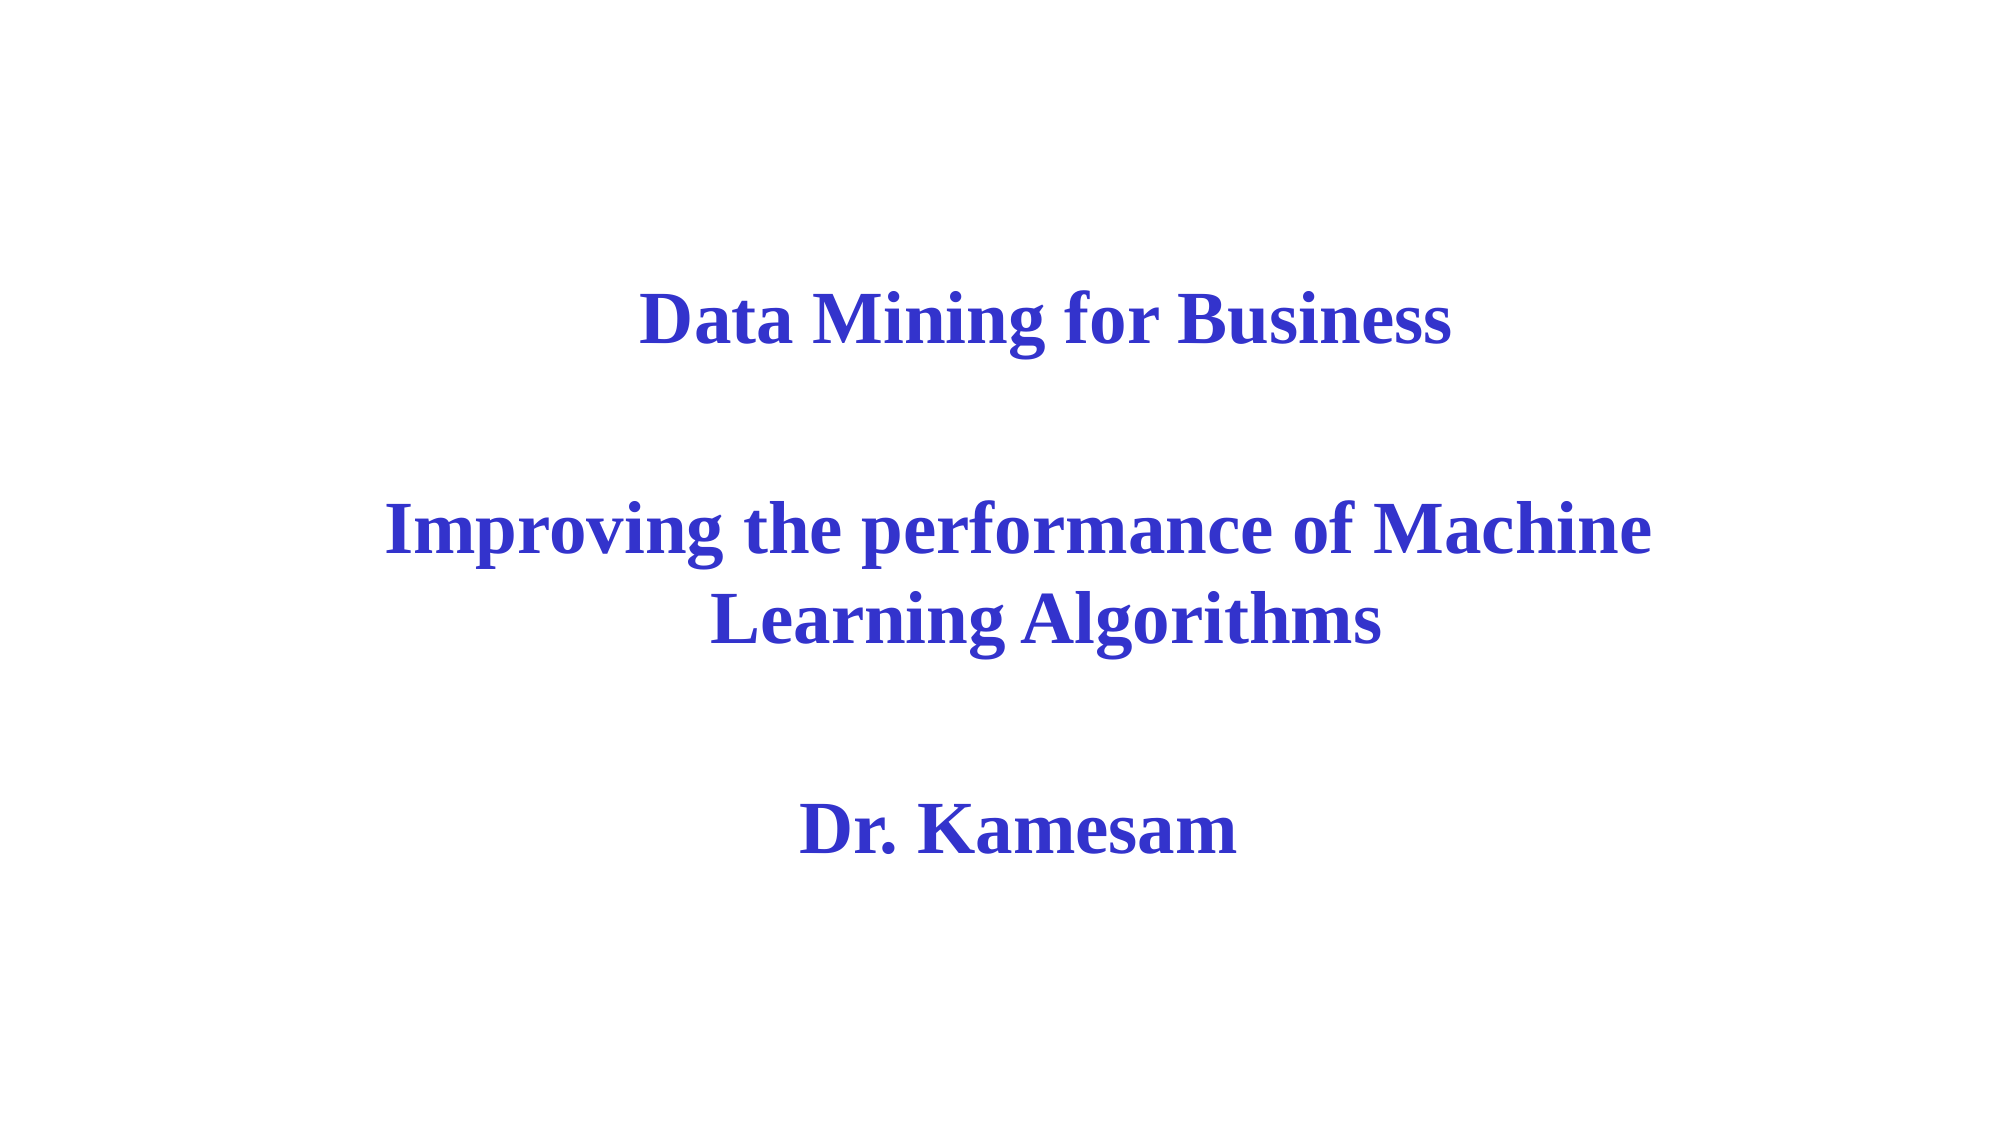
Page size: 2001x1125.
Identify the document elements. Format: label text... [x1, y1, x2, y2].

list Data Mining for Business Improving the performance of Machine Learning Algorithms Dr. Kamesam [212, 137, 1825, 1038]
